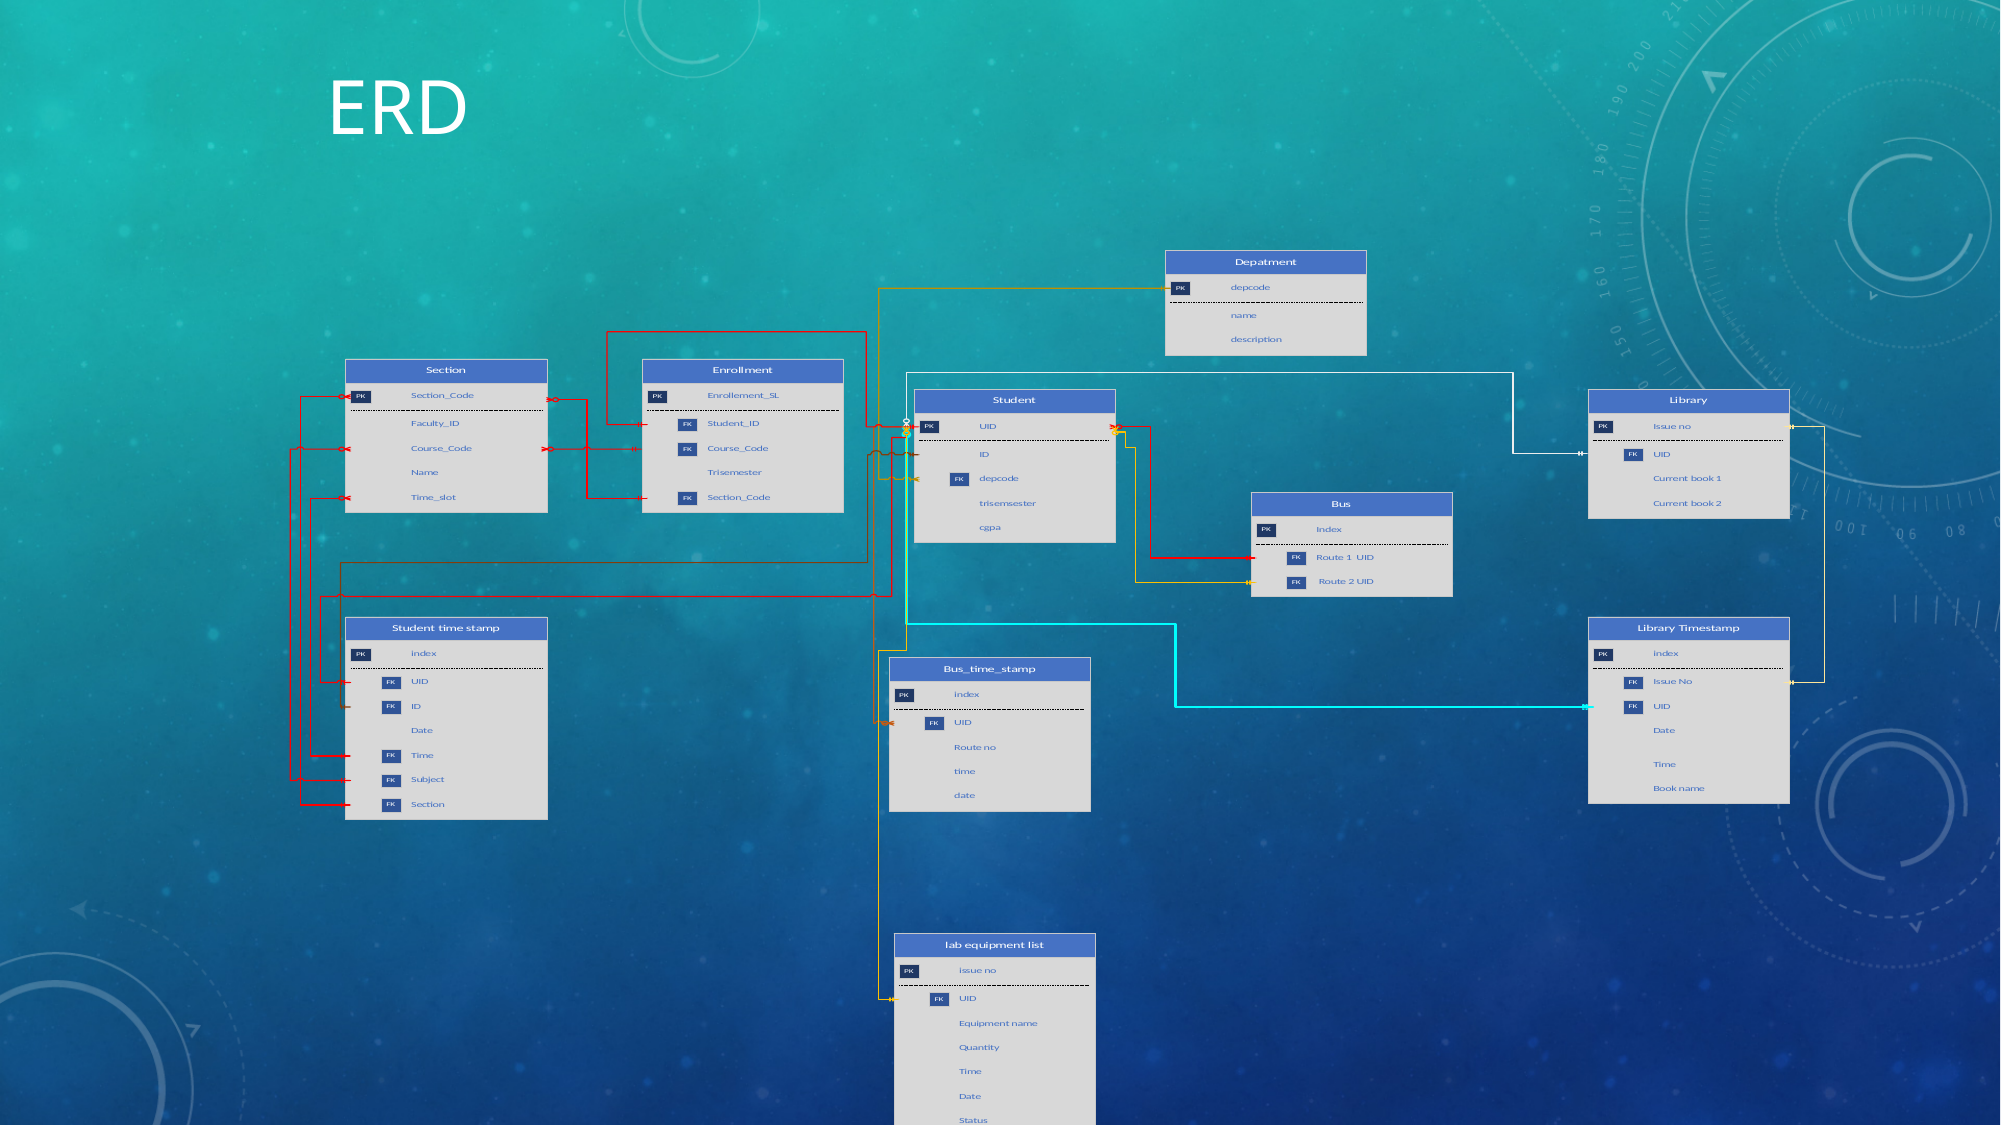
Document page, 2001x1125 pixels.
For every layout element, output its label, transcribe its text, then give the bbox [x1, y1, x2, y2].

title ERD [311, 0, 1974, 225]
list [276, 249, 1835, 1125]
picture [0, 0, 2001, 1125]
